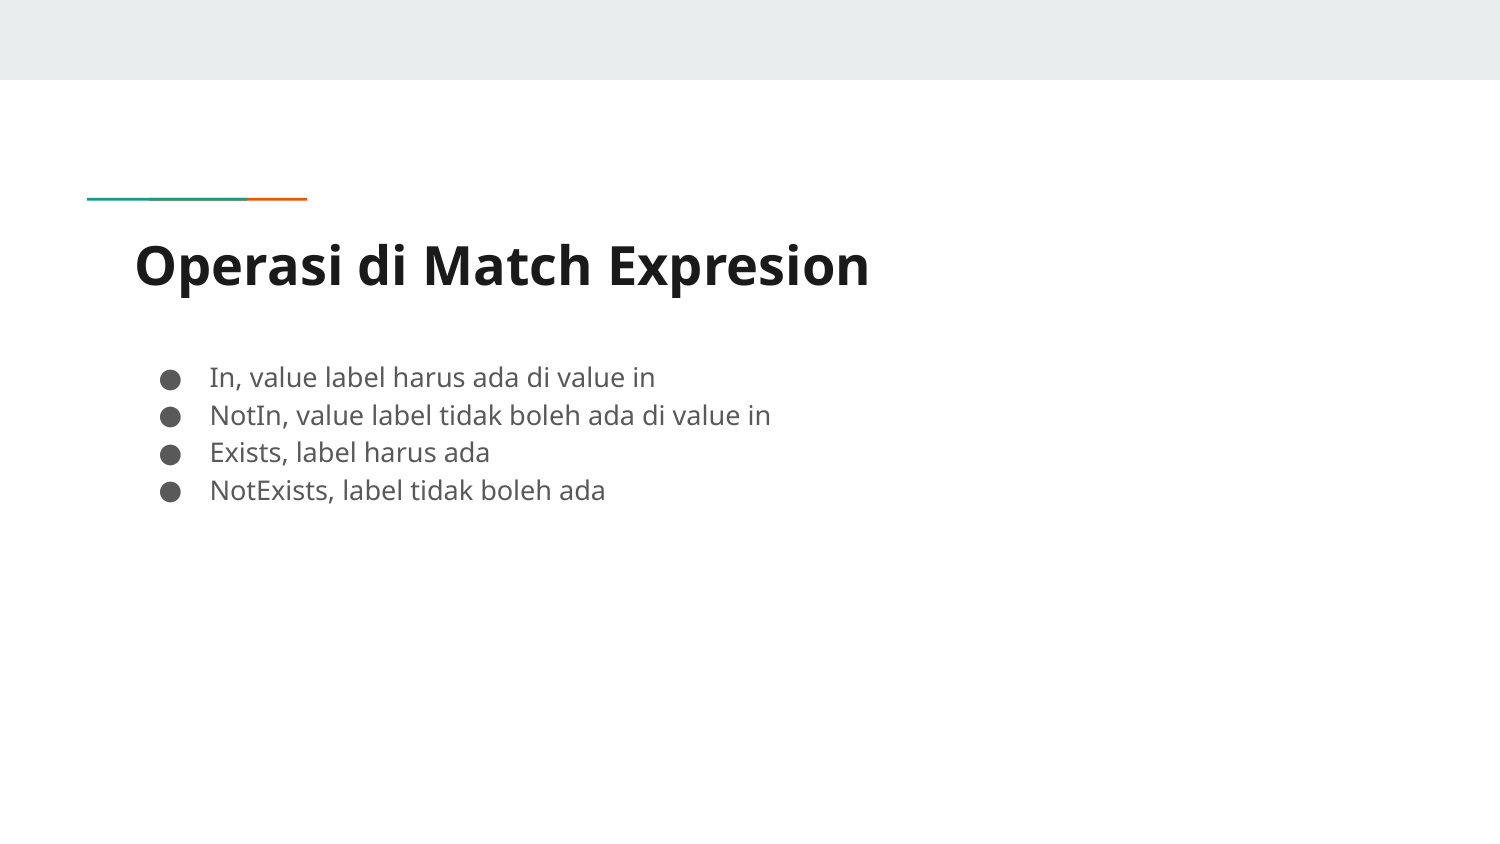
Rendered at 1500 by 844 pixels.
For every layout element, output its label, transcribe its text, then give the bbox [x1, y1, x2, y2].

list In, value label harus ada di value in NotIn, value label tidak boleh ada di value in Exists, label harus ada NotExists, label tidak boleh ada [119, 341, 1381, 712]
title Operasi di Match Expresion [119, 216, 1381, 305]
